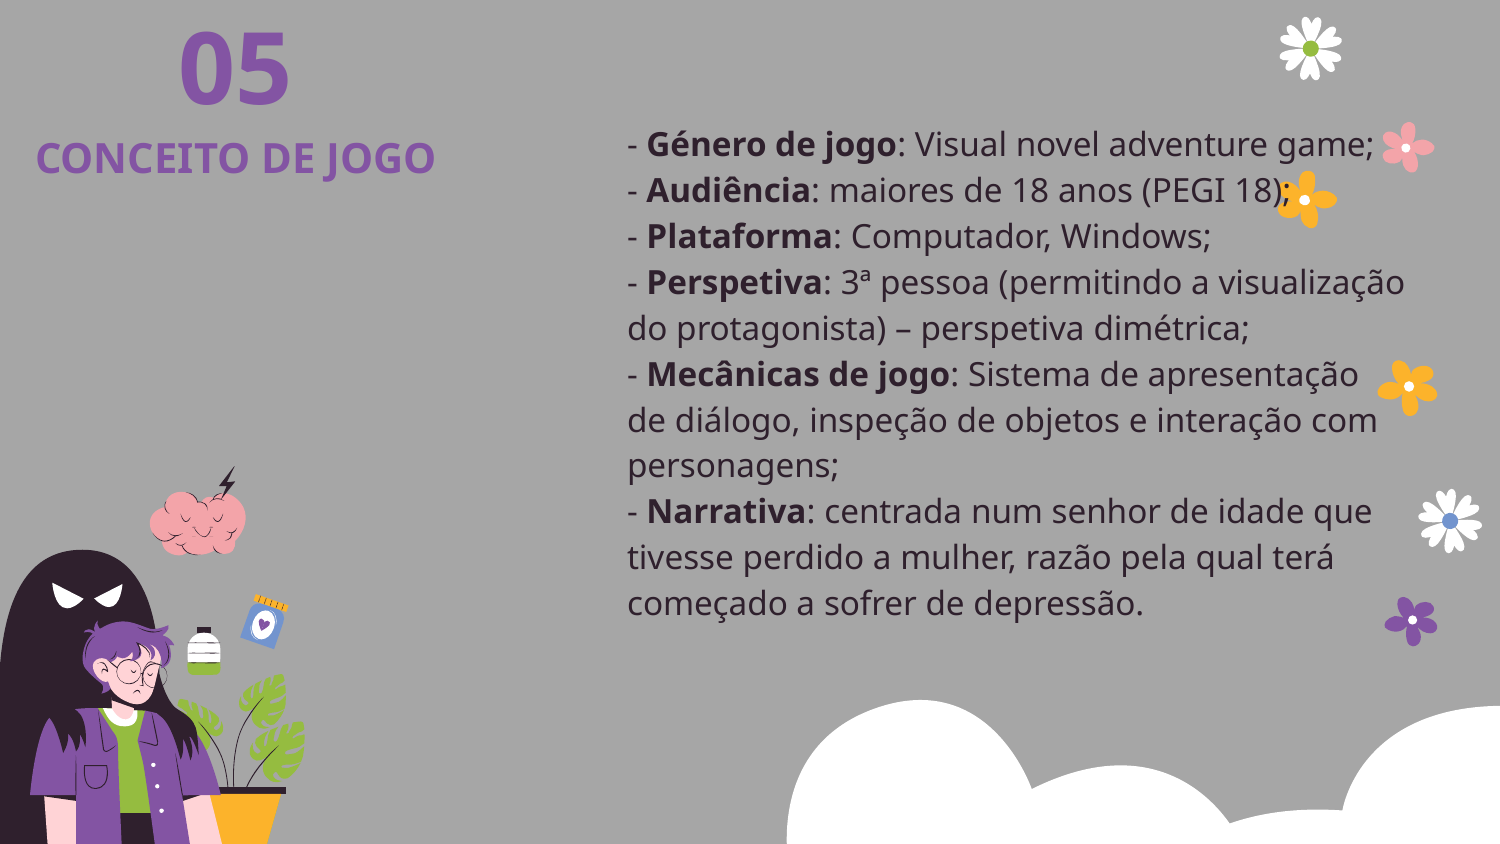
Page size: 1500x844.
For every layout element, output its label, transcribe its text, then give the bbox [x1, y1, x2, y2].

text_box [1261, 24, 1438, 235]
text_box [0, 465, 305, 844]
text_box - Género de jogo: Visual novel adventure game; - Audiência: maiores de 18 anos (PEGI 18); - Plataforma: Computador, Windows; - Perspetiva: 3ª pessoa (permitindo a visualização do protagonista) – perspetiva dimétrica; - Mecânicas de jogo: Sistema de apresentação de diálogo, inspeção de objetos e interação com personagens; - Narrativa: centrada num senhor de idade que tivesse perdido a mulher, razão pela qual terá começado a sofrer de depressão. [611, 102, 1422, 658]
title 05 CONCEITO DE JOGO [0, 0, 757, 192]
